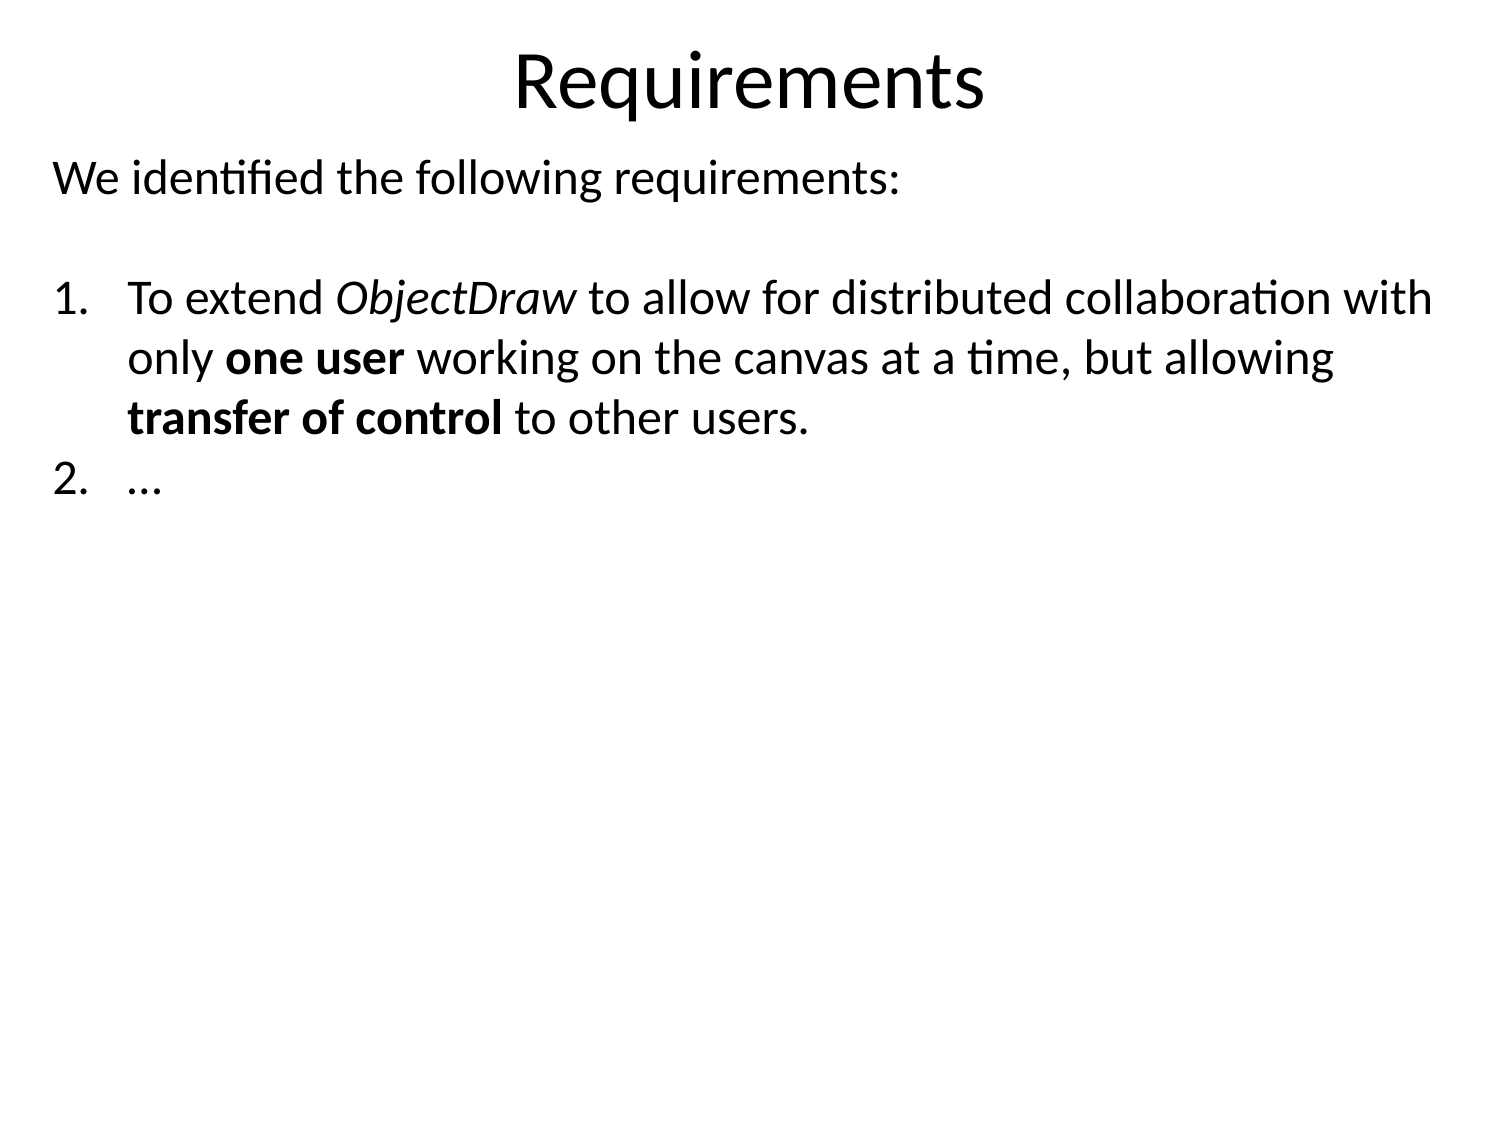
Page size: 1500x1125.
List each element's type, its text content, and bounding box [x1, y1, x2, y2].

title Requirements [0, 0, 1500, 150]
text_box We identified the following requirements: To extend ObjectDraw to allow for distributed collaboration with only one user working on the canvas at a time, but allowing transfer of control to other users. … [37, 137, 1450, 573]
